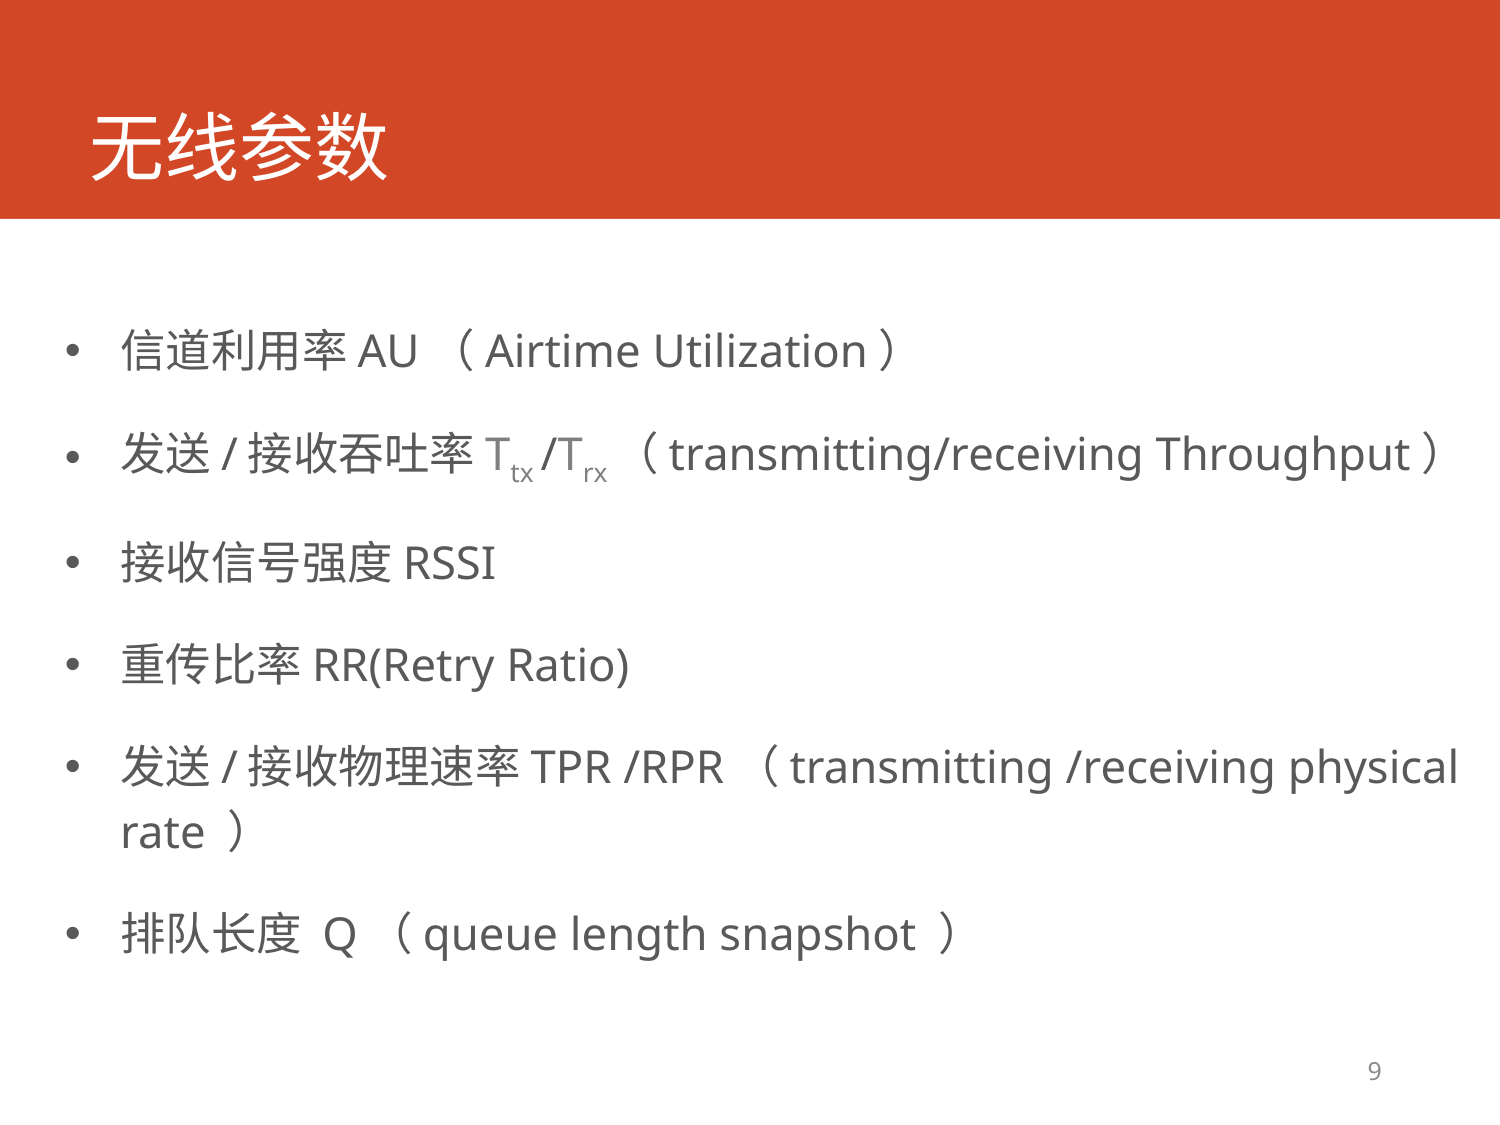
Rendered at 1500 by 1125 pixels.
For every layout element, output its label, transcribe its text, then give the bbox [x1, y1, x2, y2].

slide_number 9 [993, 1042, 1397, 1103]
title 无线参数 [74, 0, 1397, 199]
list 信道利用率AU（Airtime Utilization） 发送/接收吞吐率Ttx /Trx（transmitting/receiving Throughput） 接收信号强度RSSI 重传比率RR(Retry Ratio) 发送/接收物理速率TPR /RPR（transmitting /receiving physical rate ） 排队长度 Q（queue length snapshot ） [49, 303, 1500, 1018]
